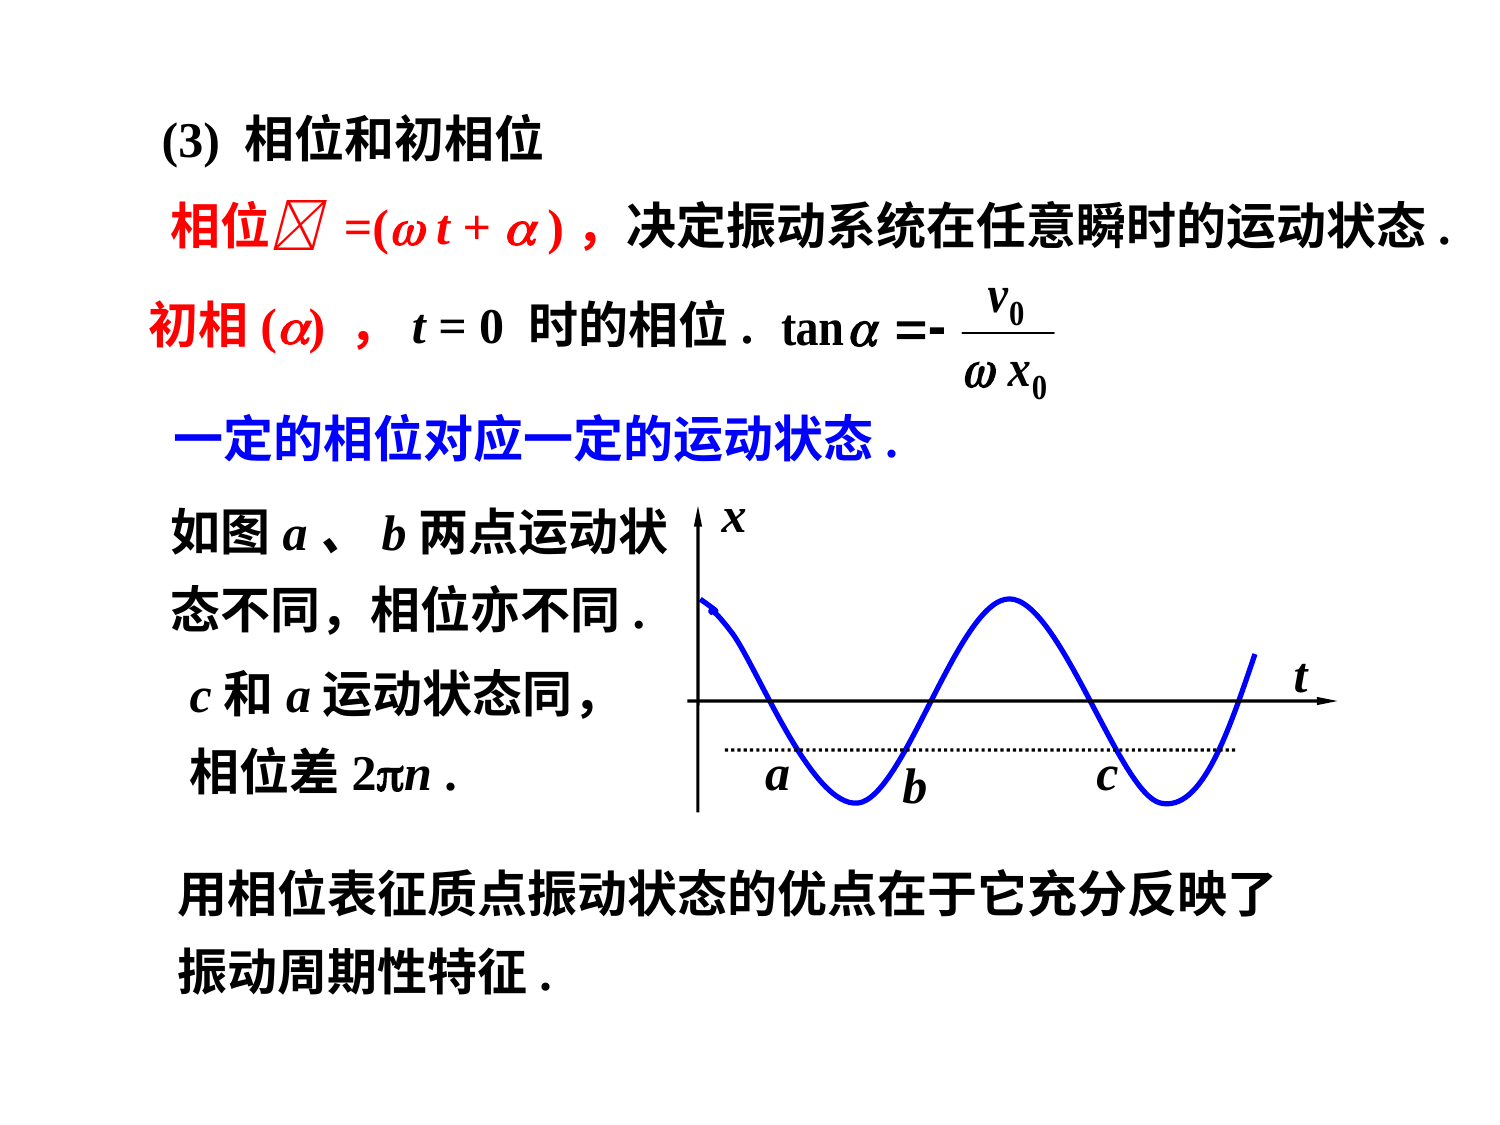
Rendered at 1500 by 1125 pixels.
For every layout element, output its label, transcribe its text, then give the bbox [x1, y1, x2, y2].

text_box 相位 =( t +  )，决定振动系统在任意瞬时的运动状态. [155, 187, 1450, 263]
text_box (3) 相位和初相位 [146, 99, 594, 175]
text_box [774, 262, 1063, 412]
text_box 一定的相位对应一定的运动状态. [158, 399, 963, 474]
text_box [687, 474, 1338, 821]
text_box c和a运动状态同，相位差2n . [174, 637, 644, 809]
text_box 用相位表征质点振动状态的优点在于它充分反映了振动周期性特征. [162, 837, 1338, 1009]
text_box 初相() ，t = 0 时的相位. [133, 286, 769, 362]
text_box 如图a、b两点运动状态不同，相位亦不同. [155, 474, 686, 646]
